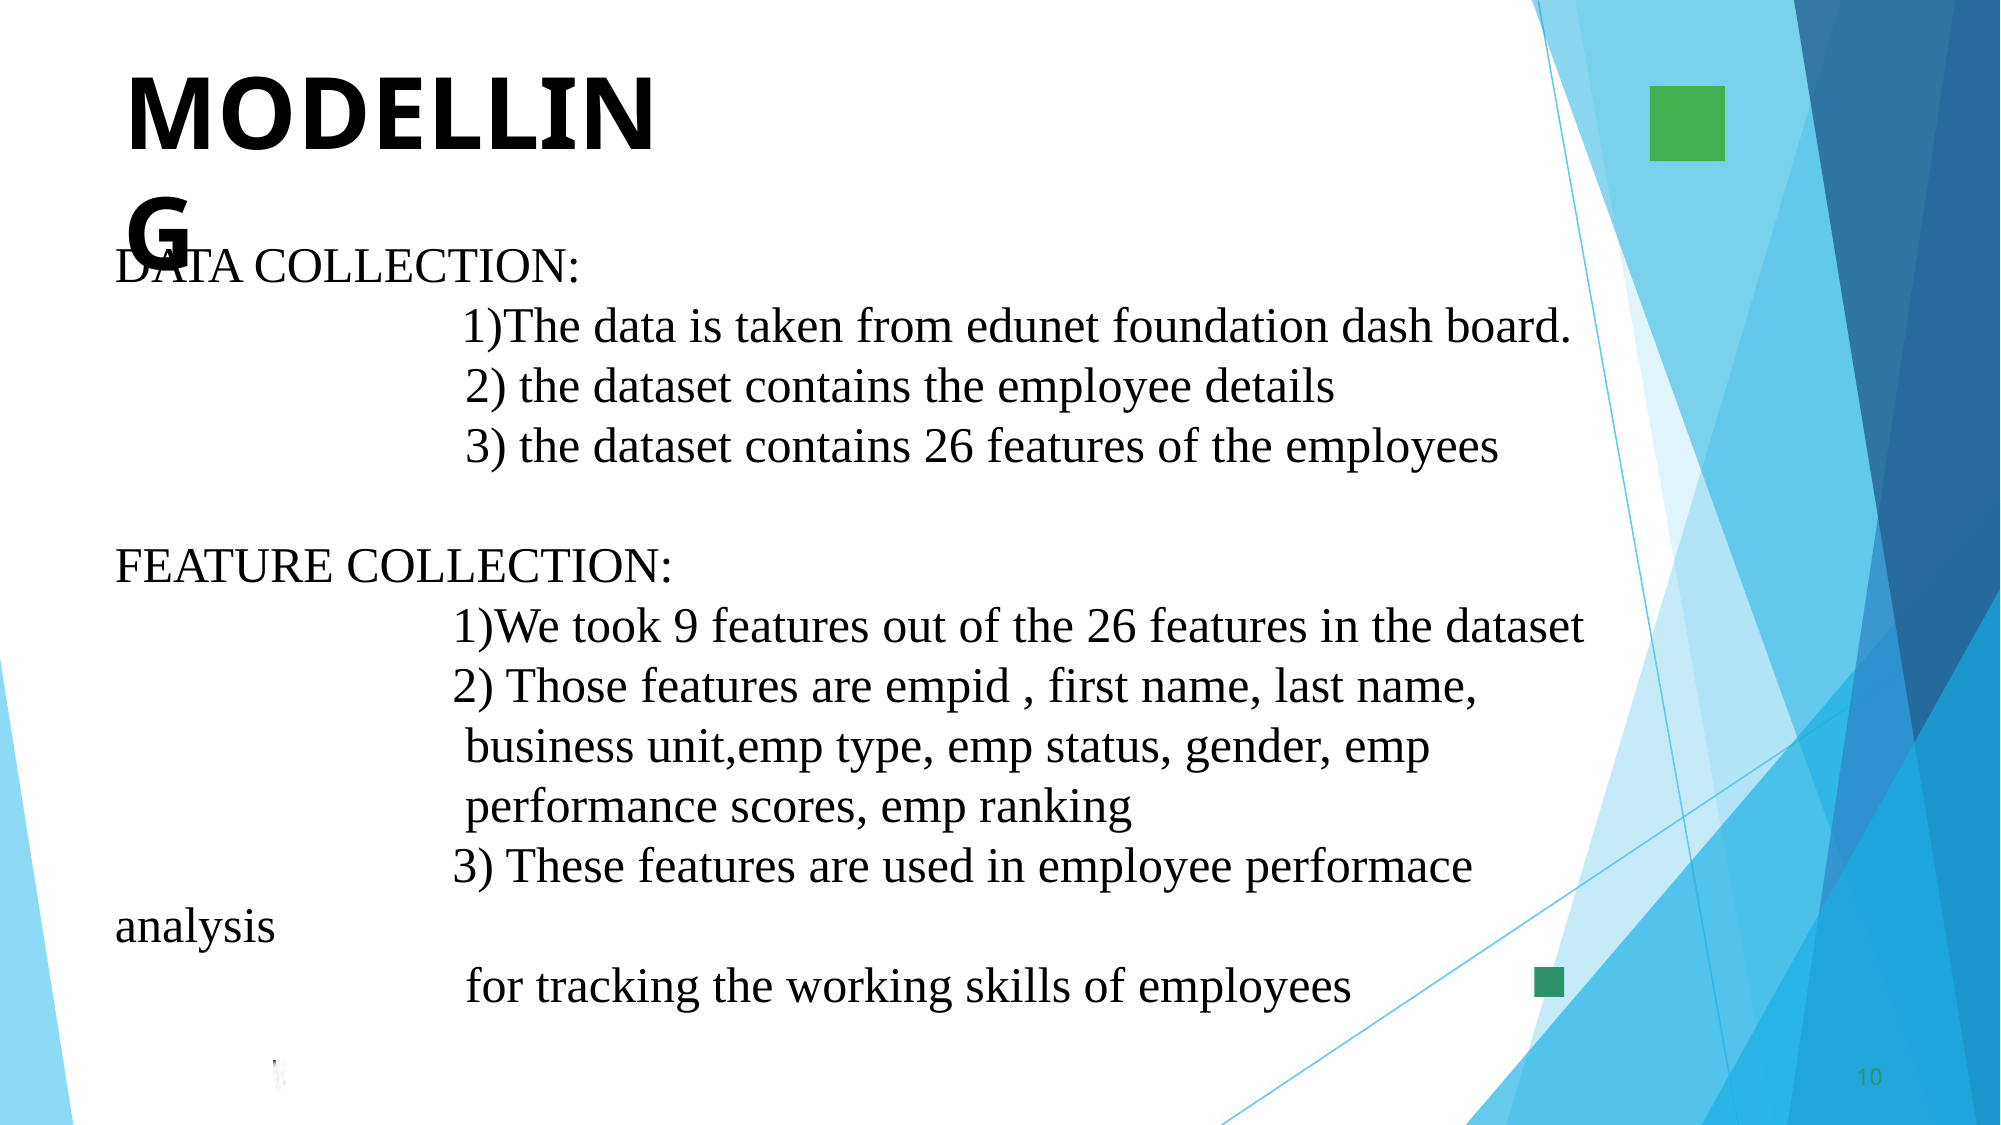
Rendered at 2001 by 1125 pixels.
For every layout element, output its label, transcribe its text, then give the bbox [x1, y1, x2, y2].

text_box MODELLING [121, 47, 664, 224]
text_box 10 [1849, 1061, 1888, 1095]
list DATA COLLECTION: 1)The data is taken from edunet foundation dash board. 2) the dataset contains the employee details 3) the dataset contains 26 features of the employees FEATURE COLLECTION: 1)We took 9 features out of the 26 features in the dataset 2) Those features are empid , first name, last name, business unit,emp type, emp status, gender, emp performance scores, emp ranking 3) These features are used in employee performace analysis for tracking the working skills of employees [99, 224, 1638, 1074]
text_box [1649, 86, 1725, 162]
picture [273, 1060, 286, 1090]
